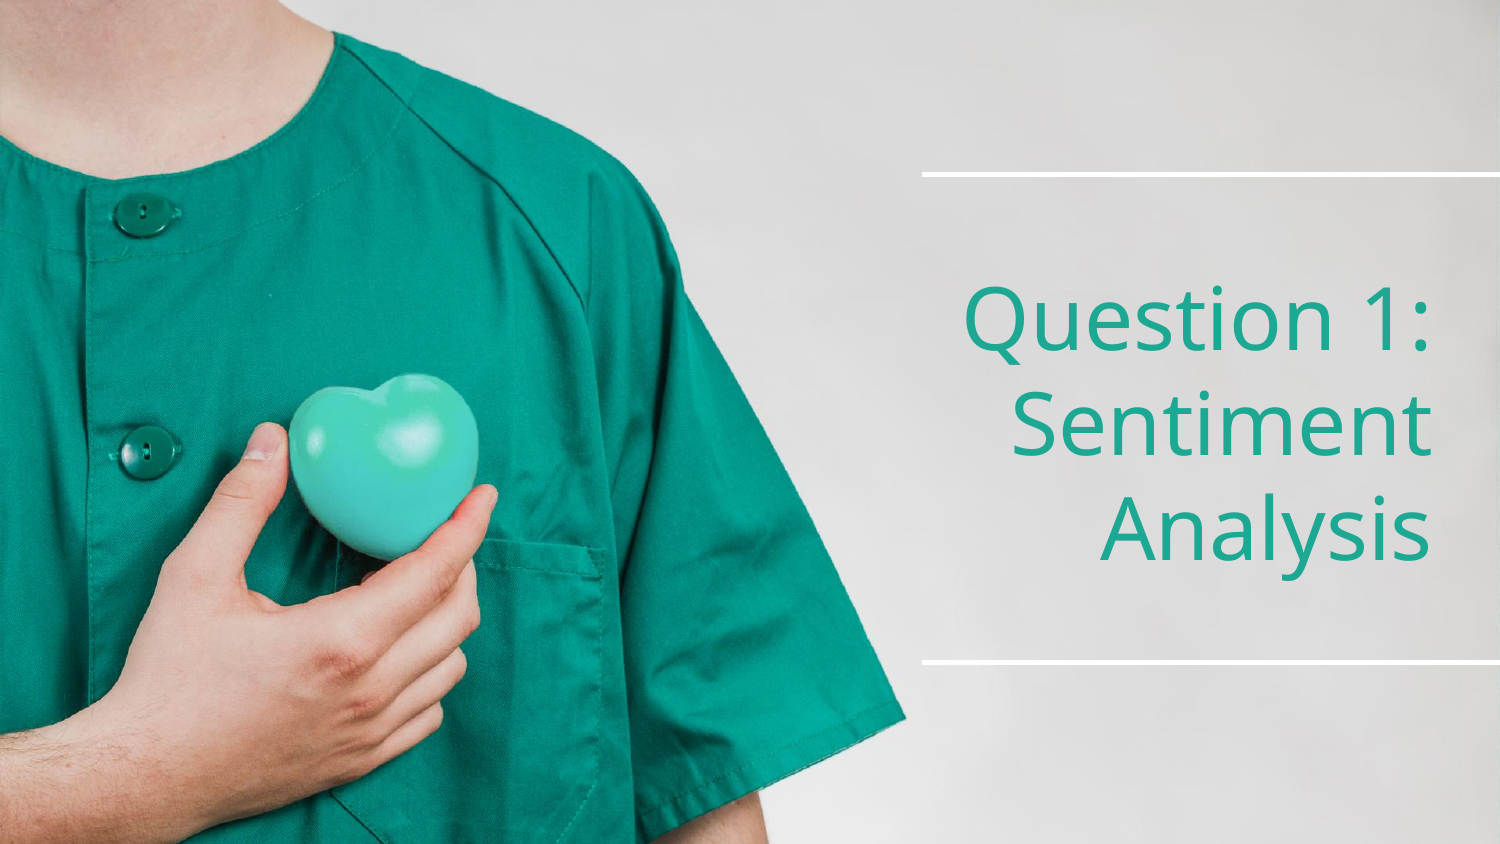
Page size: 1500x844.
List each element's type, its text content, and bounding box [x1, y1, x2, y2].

picture [0, 0, 1500, 844]
title Question 1: Sentiment Analysis [898, 197, 1448, 645]
